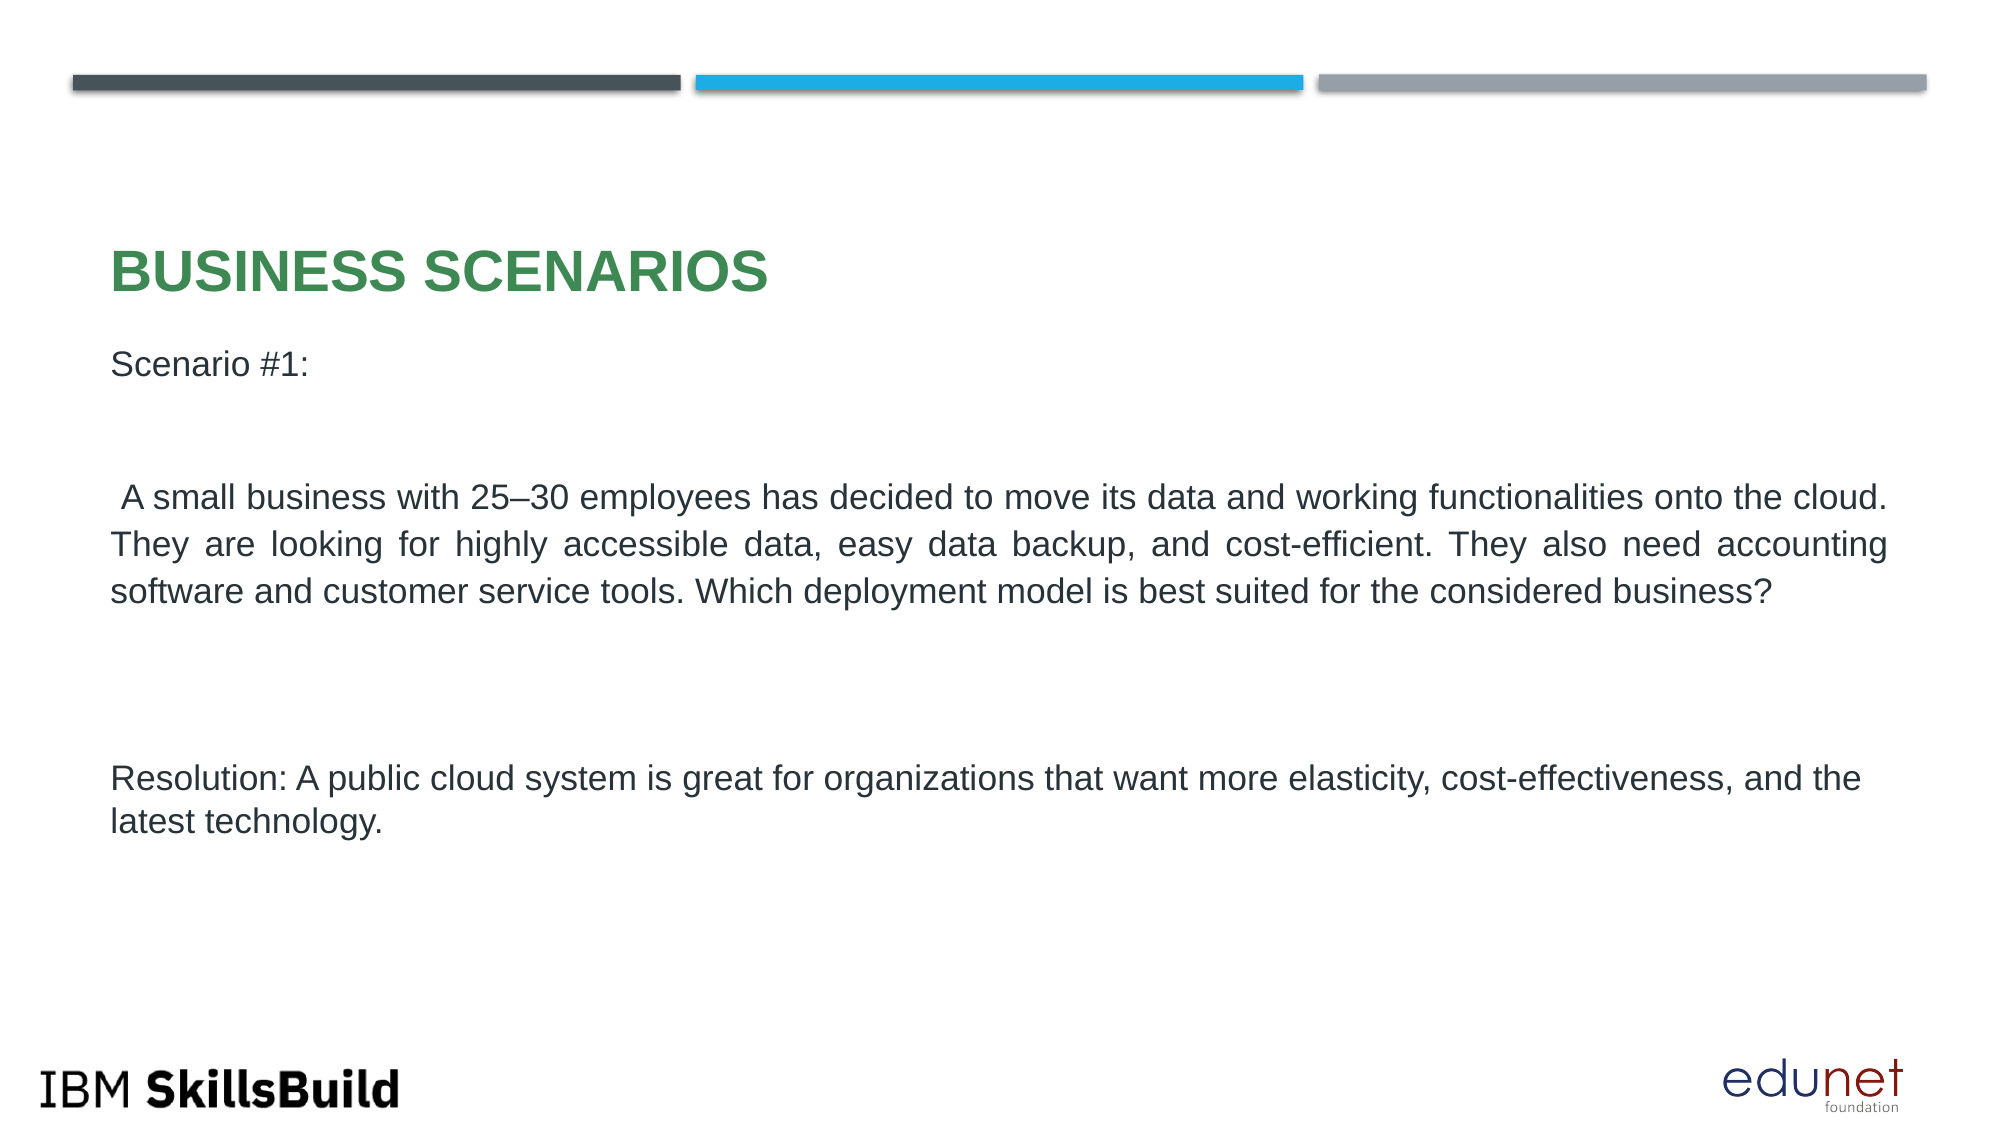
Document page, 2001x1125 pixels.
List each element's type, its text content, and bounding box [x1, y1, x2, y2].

title Business Scenarios [95, 115, 1905, 311]
list Scenario #1: A small business with 25–30 employees has decided to move its data and working functionalities onto the cloud. They are looking for highly accessible data, easy data backup, and cost-efficient. They also need accounting software and customer service tools. Which deployment model is best suited for the considered business? Resolution: A public cloud system is great for organizations that want more elasticity, cost-effectiveness, and the latest technology. [95, 383, 1905, 981]
picture [1719, 1056, 1905, 1116]
picture [14, 1047, 419, 1125]
